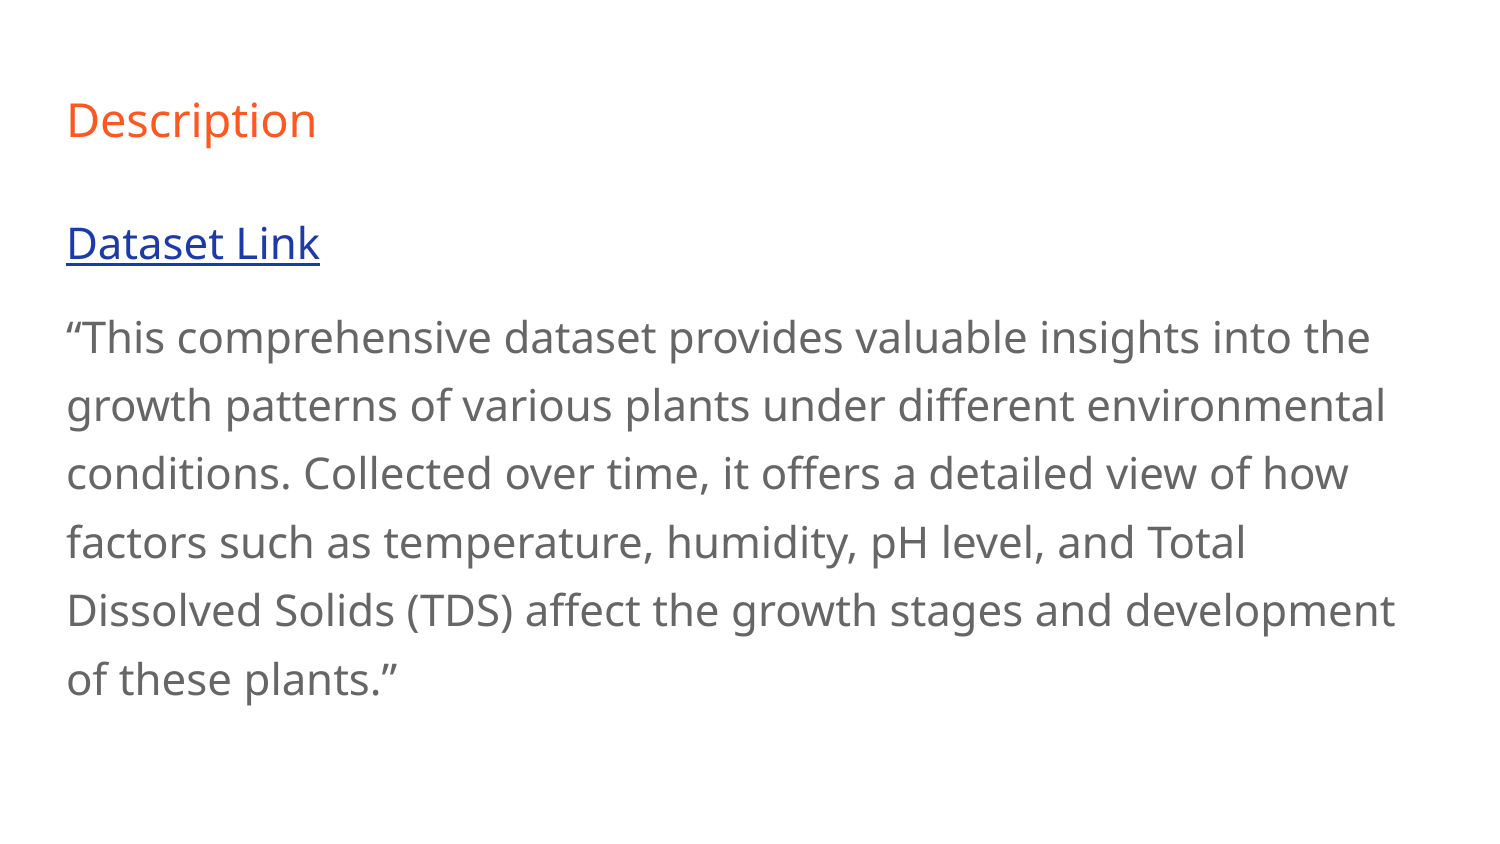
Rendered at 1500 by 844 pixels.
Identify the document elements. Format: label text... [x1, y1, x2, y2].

list Dataset Link “This comprehensive dataset provides valuable insights into the growth patterns of various plants under different environmental conditions. Collected over time, it offers a detailed view of how factors such as temperature, humidity, pH level, and Total Dissolved Solids (TDS) affect the growth stages and development of these plants.” [51, 189, 1449, 750]
title Description [51, 72, 1449, 167]
